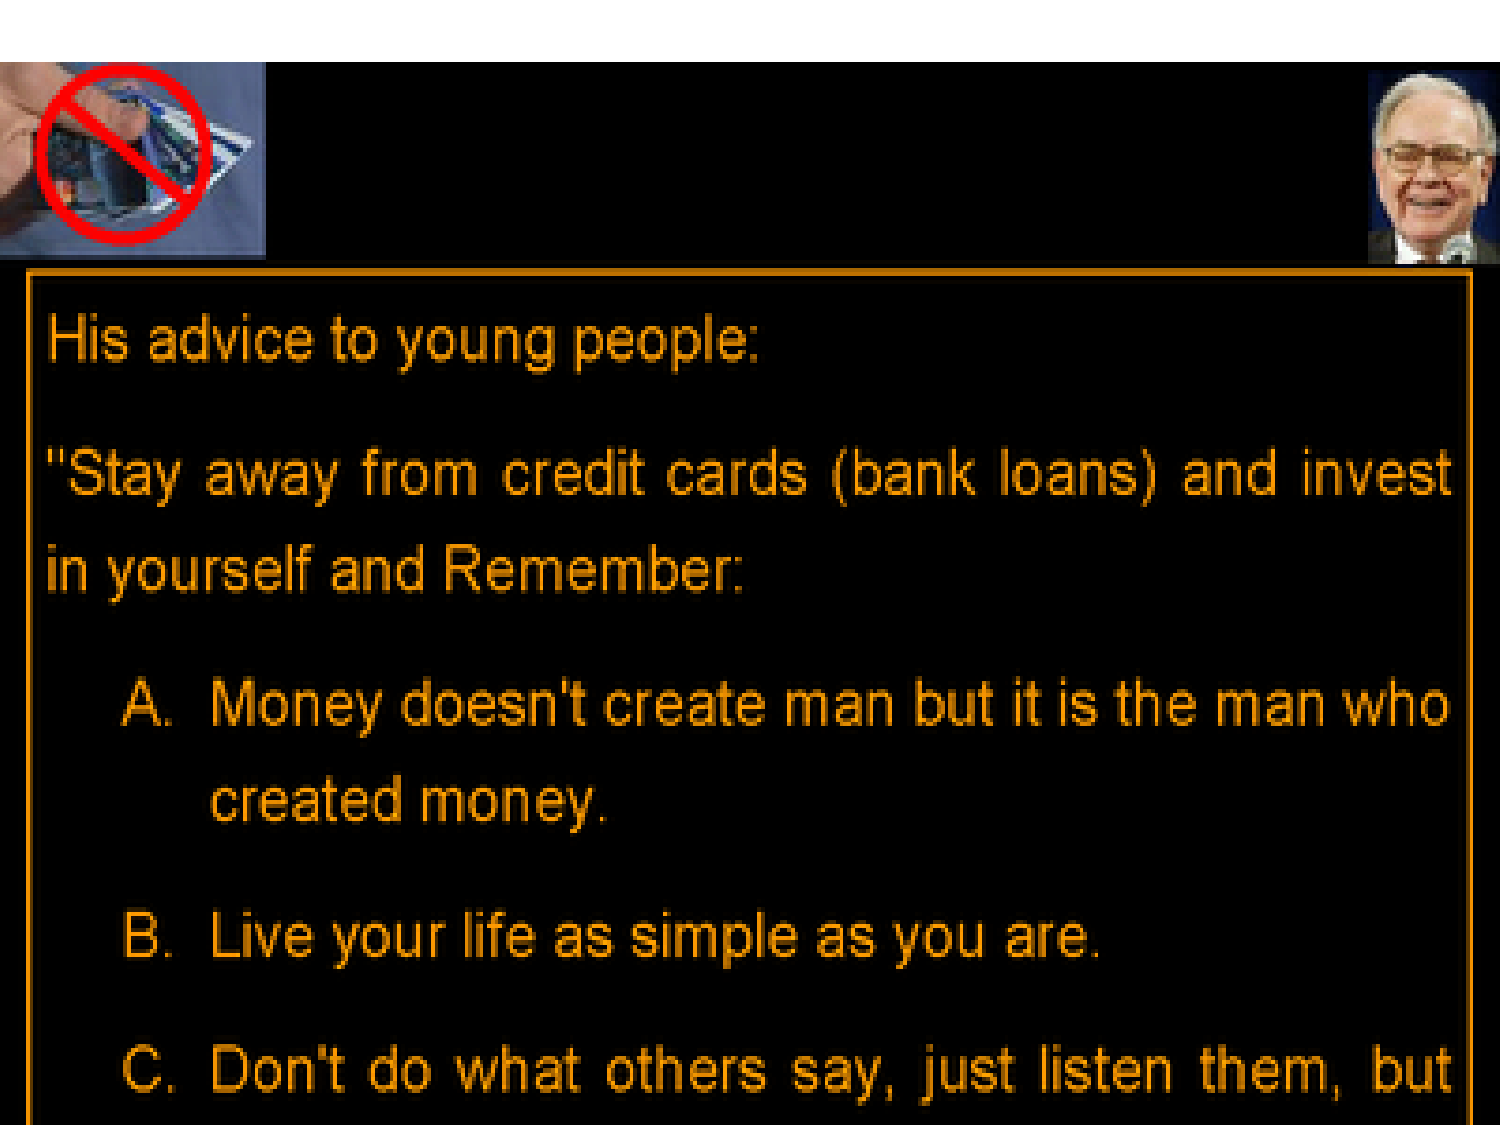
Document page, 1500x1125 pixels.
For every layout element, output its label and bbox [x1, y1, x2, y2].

list [0, 62, 1500, 1125]
